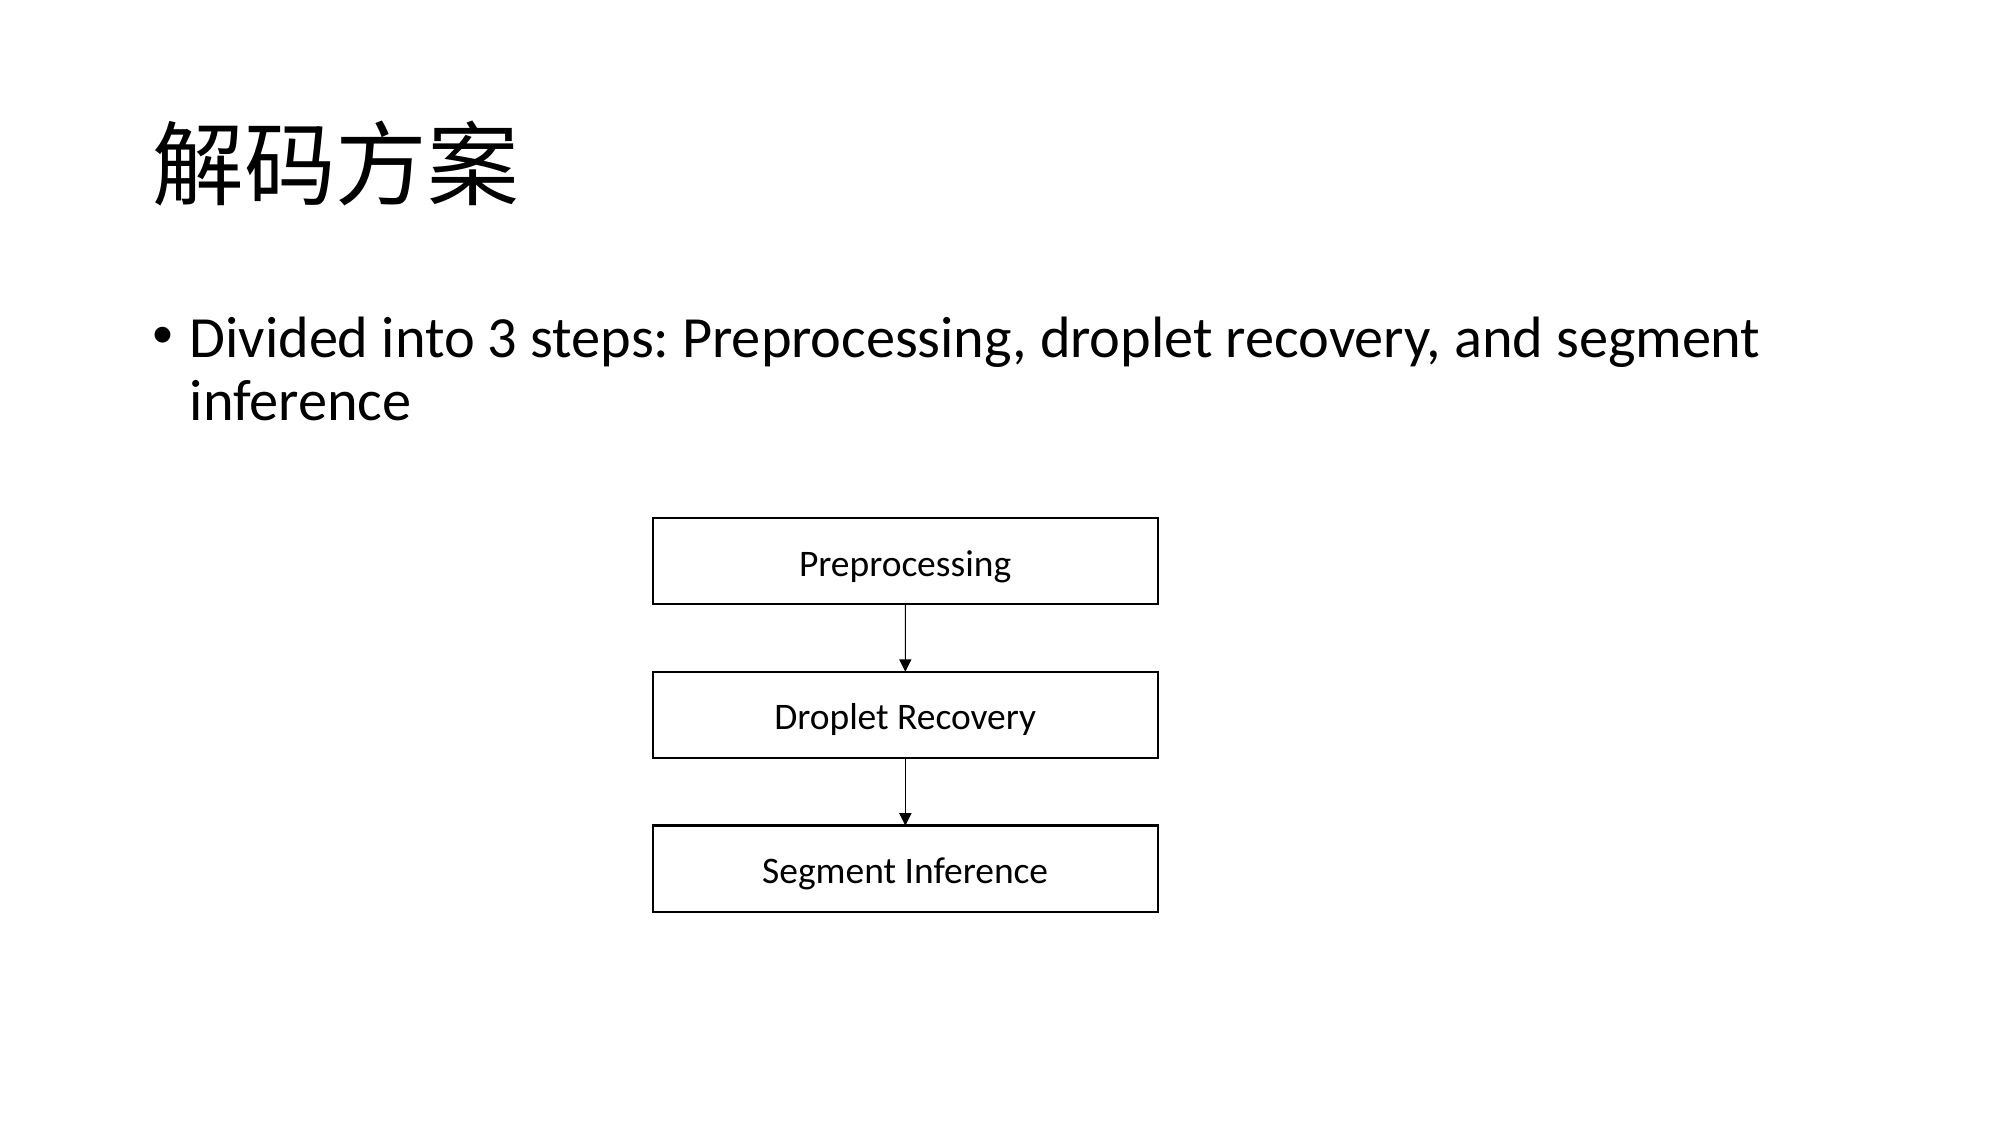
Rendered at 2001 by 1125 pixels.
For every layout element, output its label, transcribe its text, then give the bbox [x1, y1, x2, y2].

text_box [652, 517, 1158, 912]
list Divided into 3 steps: Preprocessing, droplet recovery, and segment inference [137, 299, 1863, 1014]
title 解码方案 [137, 59, 1863, 278]
